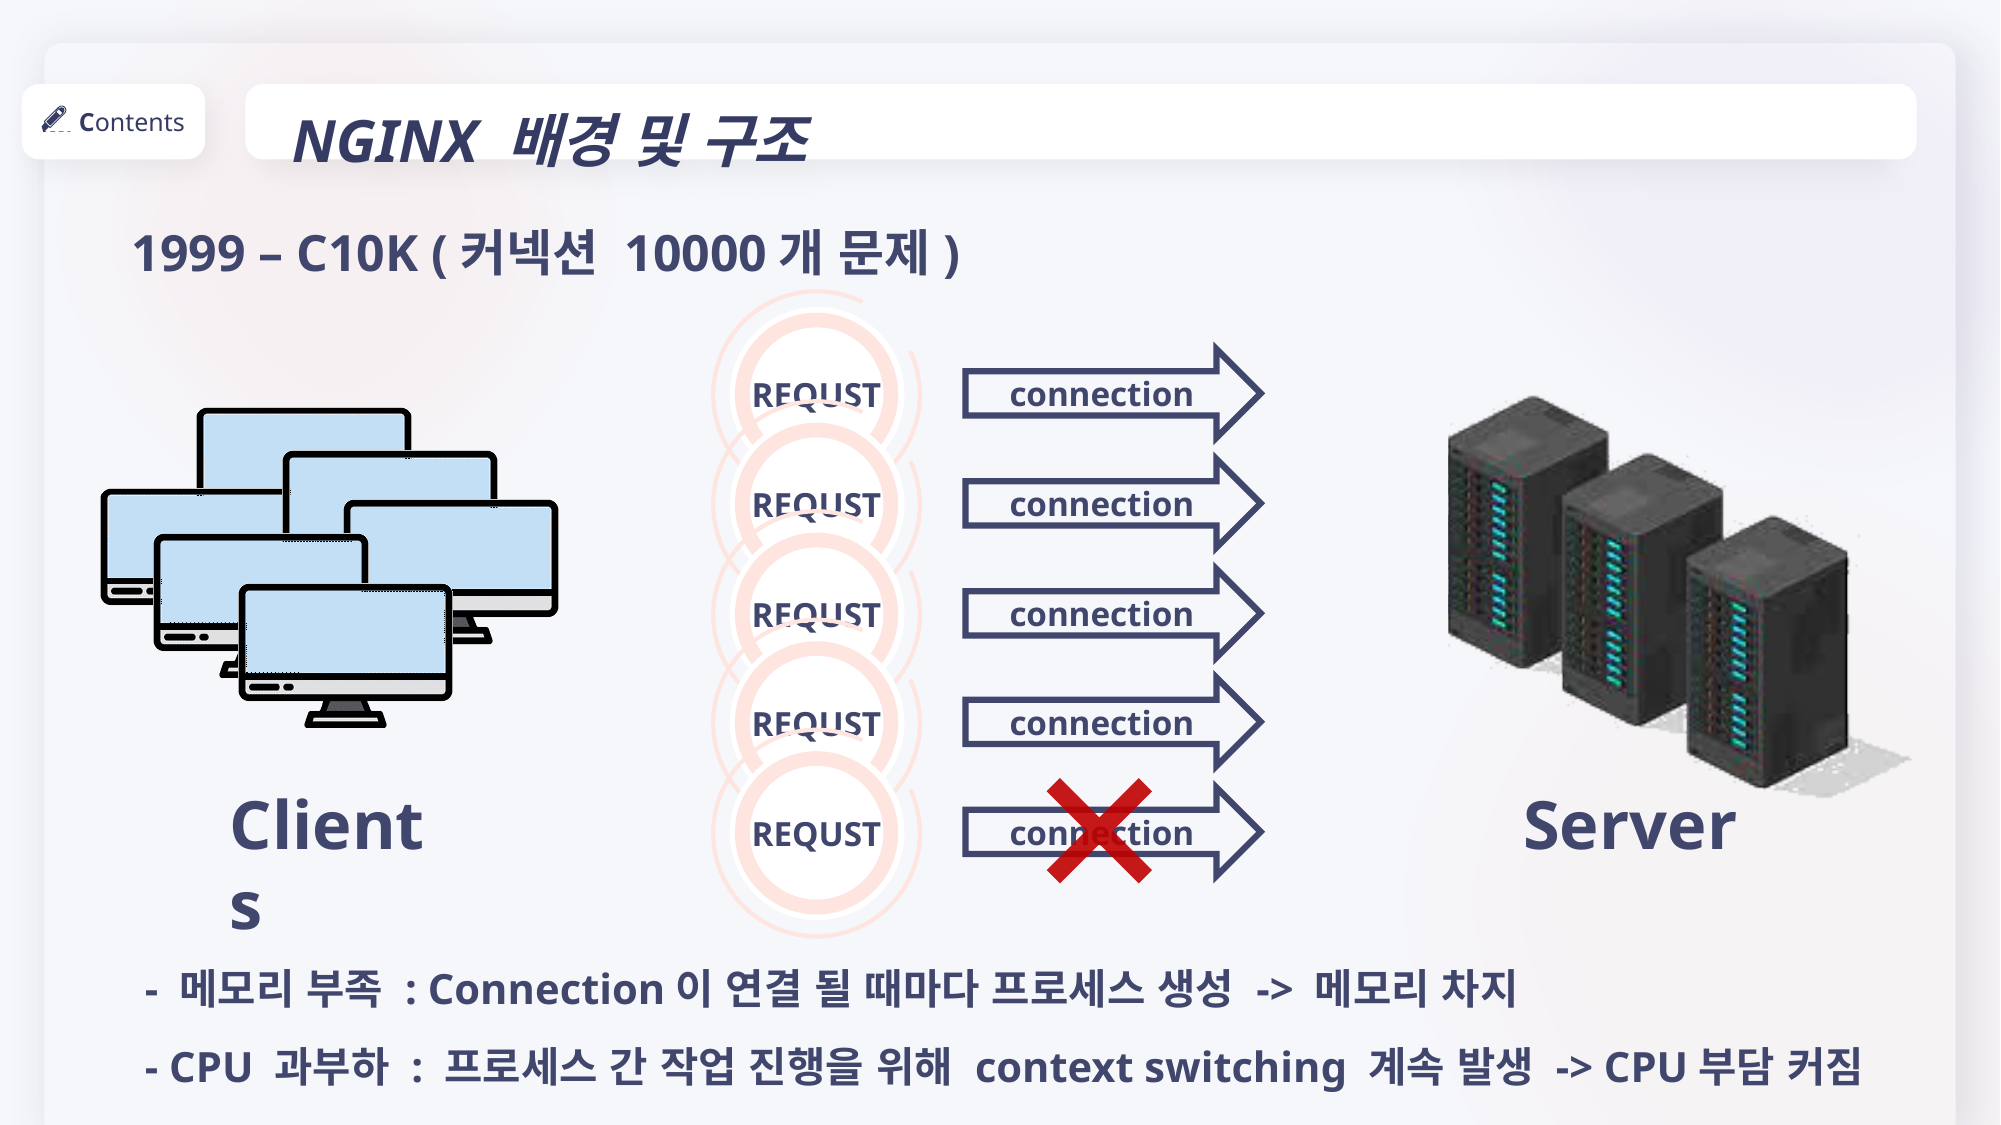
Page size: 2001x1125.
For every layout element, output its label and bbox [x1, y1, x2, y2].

text_box [0, 0, 2000, 1125]
text_box [97, 403, 561, 728]
text_box [713, 729, 920, 937]
picture [1447, 390, 1917, 810]
text_box [713, 291, 1261, 827]
